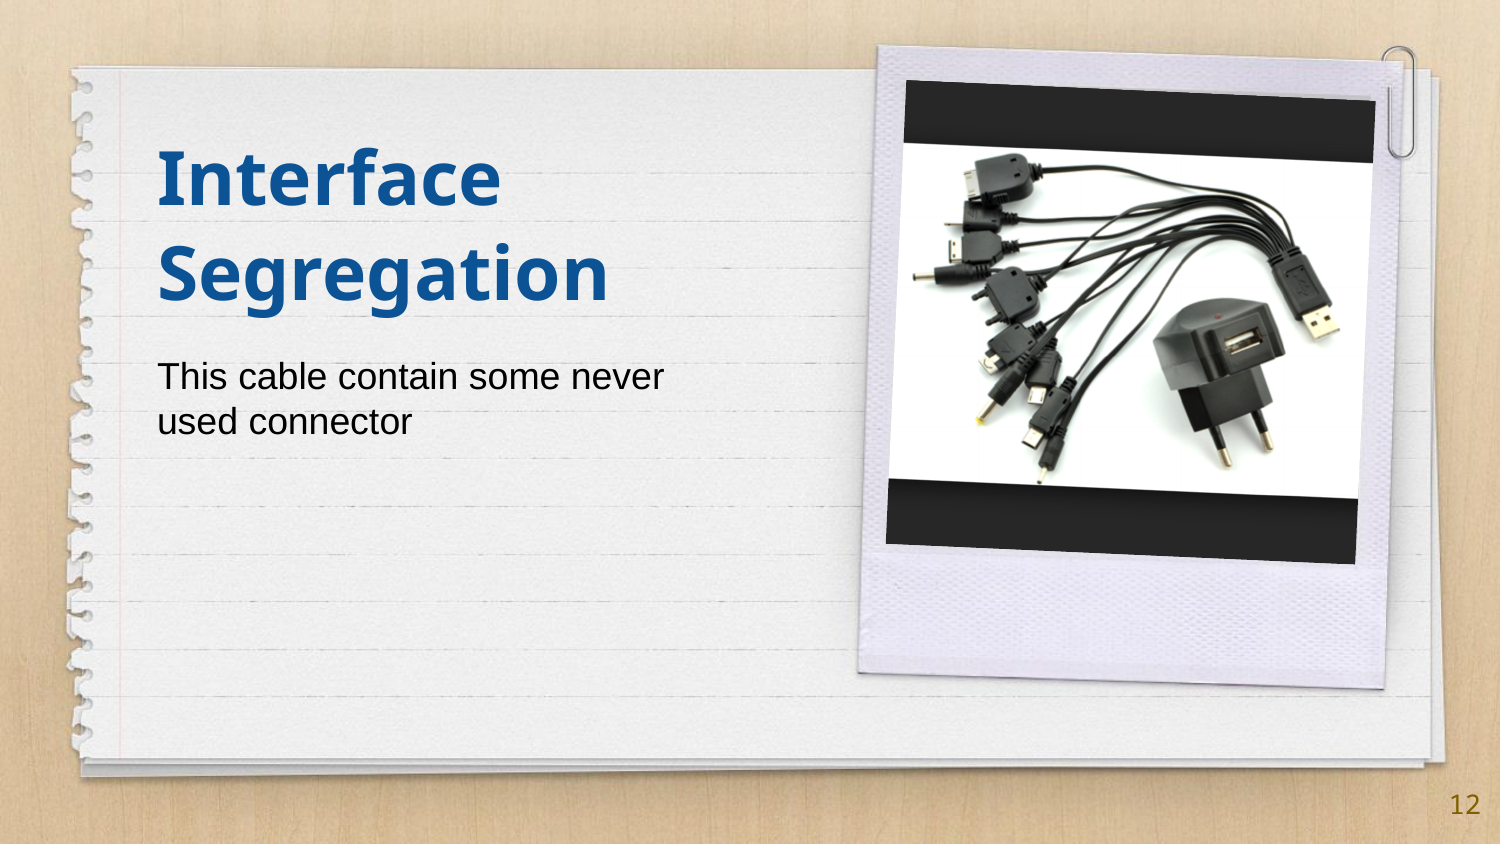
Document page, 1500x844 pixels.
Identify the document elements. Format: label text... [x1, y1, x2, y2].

list Interface Segregation [142, 109, 793, 323]
slide_number ‹#› [1429, 767, 1500, 844]
picture [0, 0, 1500, 844]
text_box This cable contain some never used connector [142, 336, 743, 516]
